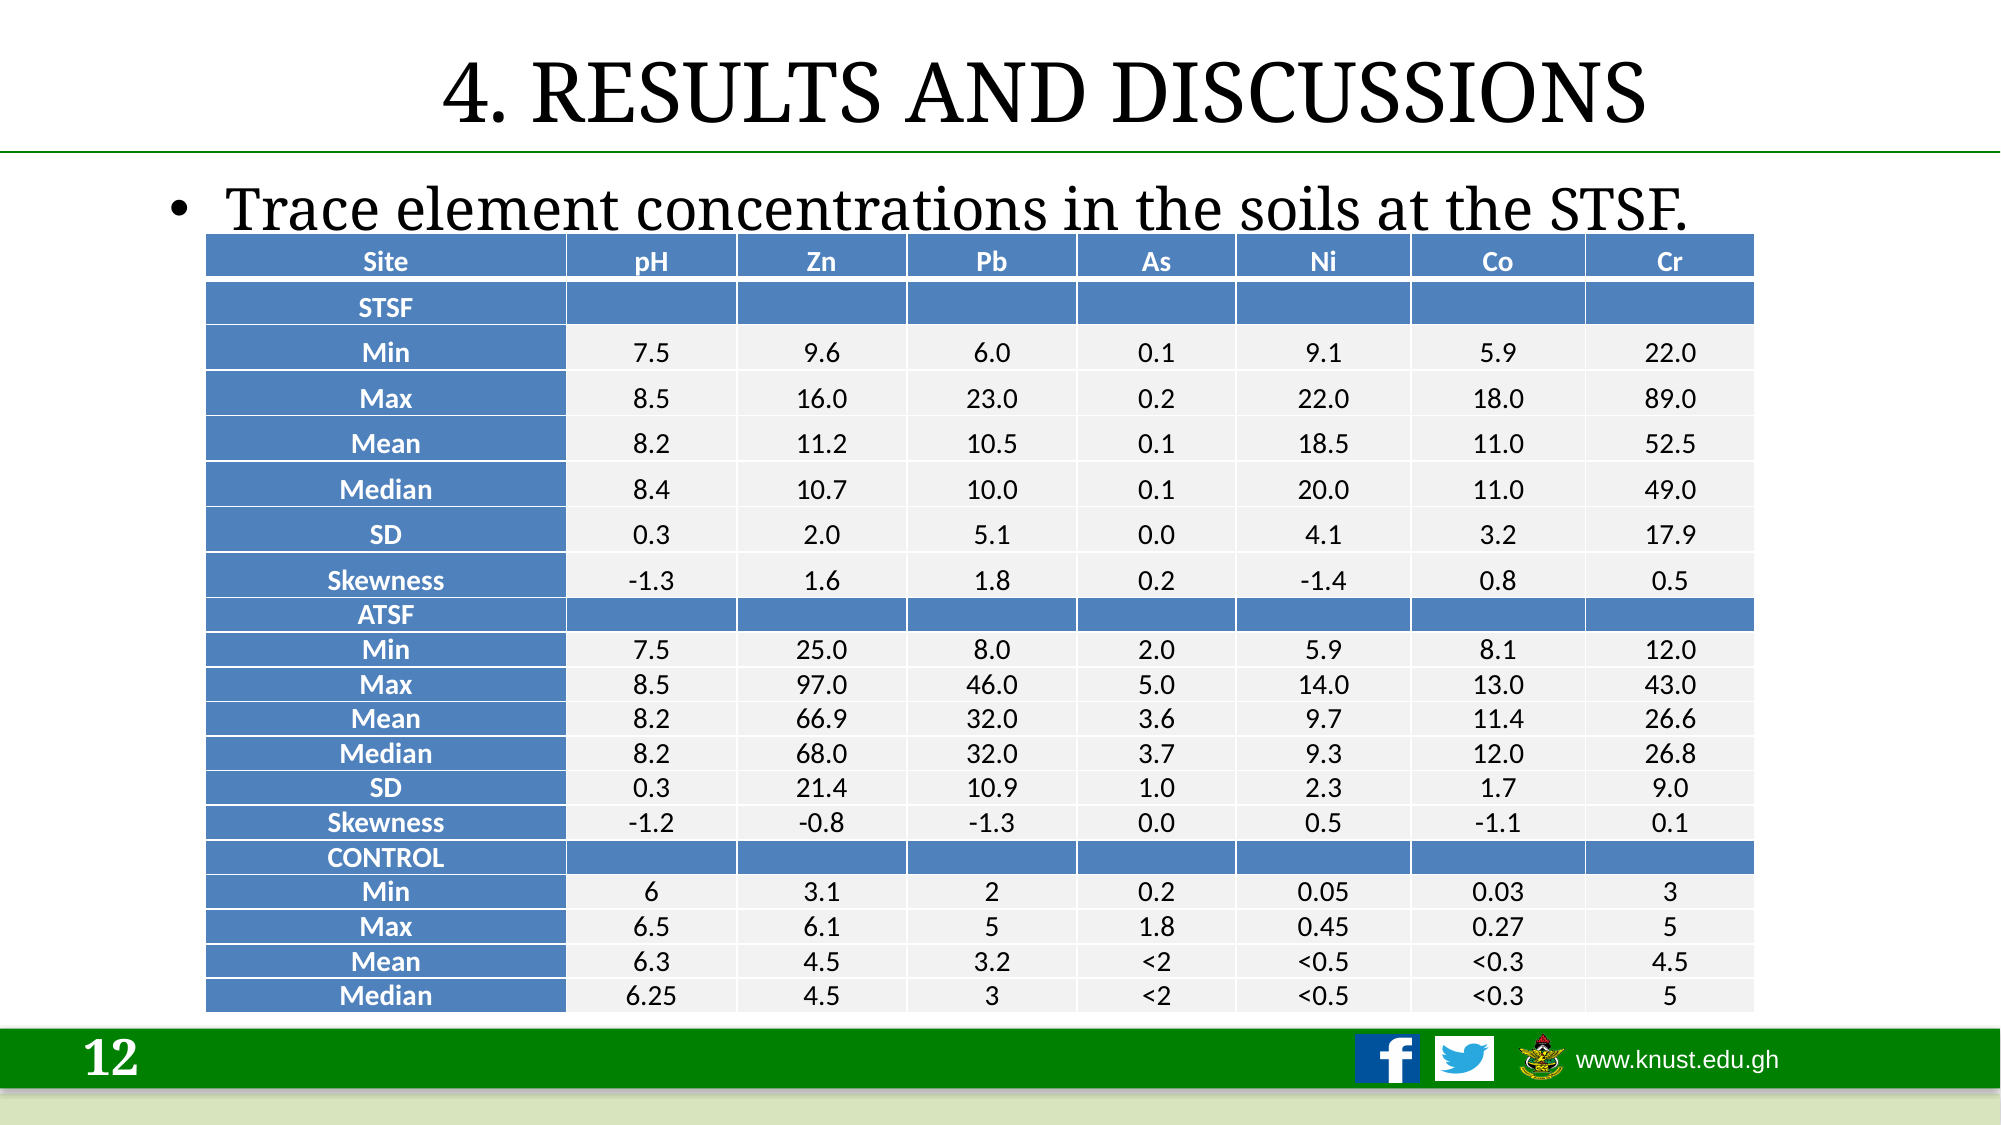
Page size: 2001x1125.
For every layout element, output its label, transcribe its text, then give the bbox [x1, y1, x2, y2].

table_cell 23.0 [908, 371, 1076, 415]
table_cell 26.6 [1586, 702, 1754, 735]
table_cell 22.0 [1586, 325, 1754, 369]
table_cell 16.0 [738, 371, 906, 415]
table_cell [738, 598, 906, 631]
table_cell 5 [1586, 979, 1754, 1012]
table_cell <0.3 [1412, 945, 1585, 977]
table_cell 4.1 [1237, 507, 1410, 551]
table_cell 3 [908, 979, 1076, 1012]
table_cell Max [206, 910, 566, 943]
table_cell 4.5 [1586, 945, 1754, 977]
table_cell 7.5 [567, 325, 736, 369]
table_cell 1.8 [908, 553, 1076, 597]
table_cell 3.2 [1412, 507, 1585, 551]
table_header Site [206, 234, 566, 276]
table_cell [1237, 598, 1410, 631]
table_cell 66.9 [738, 702, 906, 735]
table_cell 1.7 [1412, 771, 1585, 804]
table_cell 8.2 [567, 416, 736, 460]
table_cell 2 [908, 875, 1076, 908]
table_cell 9.6 [738, 325, 906, 369]
table_cell [1412, 841, 1585, 874]
table_cell 2.3 [1237, 771, 1410, 804]
table_cell 21.4 [738, 771, 906, 804]
table_cell ATSF [206, 598, 566, 631]
table_cell 8.5 [567, 668, 736, 701]
table_cell 25.0 [738, 633, 906, 666]
slide_number 12 [14, 1029, 155, 1090]
table_cell <2 [1078, 979, 1235, 1012]
table_cell 3.1 [738, 875, 906, 908]
table_cell 8.4 [567, 462, 736, 506]
table_cell 68.0 [738, 737, 906, 770]
table_cell 6.3 [567, 945, 736, 977]
table_cell 0.27 [1412, 910, 1585, 943]
table_cell [1078, 598, 1235, 631]
table_cell [1586, 282, 1754, 324]
table_cell 5.9 [1412, 325, 1585, 369]
table_header Cr [1586, 234, 1754, 276]
table_cell 6.5 [567, 910, 736, 943]
table_cell [1078, 282, 1235, 324]
table_cell 0.2 [1078, 875, 1235, 908]
table_cell Max [206, 371, 566, 415]
table_cell 9.3 [1237, 737, 1410, 770]
table_cell 17.9 [1586, 507, 1754, 551]
table_cell -1.4 [1237, 553, 1410, 597]
table_cell 8.5 [567, 371, 736, 415]
table_cell 1.0 [1078, 771, 1235, 804]
table_header Ni [1237, 234, 1410, 276]
table_cell 6.0 [908, 325, 1076, 369]
table_header pH [567, 234, 736, 276]
list Trace element concentrations in the soils at the STSF. [154, 164, 1937, 1014]
table_cell 3 [1586, 875, 1754, 908]
table_cell 6.25 [567, 979, 736, 1012]
table_cell 97.0 [738, 668, 906, 701]
table_cell 7.5 [567, 633, 736, 666]
table_cell 11.0 [1412, 416, 1585, 460]
table_cell Mean [206, 945, 566, 977]
table_cell 0.0 [1078, 806, 1235, 839]
table_cell 6 [567, 875, 736, 908]
table_cell [567, 598, 736, 631]
table_header Pb [908, 234, 1076, 276]
table_cell 49.0 [1586, 462, 1754, 506]
table_cell [908, 282, 1076, 324]
table_cell <0.3 [1412, 979, 1585, 1012]
table_header As [1078, 234, 1235, 276]
table_cell 32.0 [908, 702, 1076, 735]
table_cell 18.5 [1237, 416, 1410, 460]
table_cell 8.0 [908, 633, 1076, 666]
table_cell 0.0 [1078, 507, 1235, 551]
table_cell 0.3 [567, 771, 736, 804]
table_cell 12.0 [1586, 633, 1754, 666]
table_cell 2.0 [738, 507, 906, 551]
table_cell 6.1 [738, 910, 906, 943]
table_cell 0.45 [1237, 910, 1410, 943]
picture [1519, 1033, 1565, 1080]
table_cell 11.4 [1412, 702, 1585, 735]
title 4. RESULTS AND DISCUSSIONS [154, 32, 1937, 130]
table_cell [908, 598, 1076, 631]
table_cell [1237, 841, 1410, 874]
table_cell 0.1 [1078, 325, 1235, 369]
table_cell 0.05 [1237, 875, 1410, 908]
table_cell 0.8 [1412, 553, 1585, 597]
table_cell 0.5 [1237, 806, 1410, 839]
table_cell 9.1 [1237, 325, 1410, 369]
table_cell 8.1 [1412, 633, 1585, 666]
table_cell 10.0 [908, 462, 1076, 506]
table_header Co [1412, 234, 1585, 276]
table_cell Max [206, 668, 566, 701]
table_cell 10.7 [738, 462, 906, 506]
table_cell [1412, 598, 1585, 631]
table_cell 18.0 [1412, 371, 1585, 415]
picture [1435, 1036, 1494, 1081]
table_cell <2 [1078, 945, 1235, 977]
table_cell 4.5 [738, 945, 906, 977]
table_cell 5 [908, 910, 1076, 943]
table_cell 10.5 [908, 416, 1076, 460]
table_cell 1.6 [738, 553, 906, 597]
table_cell 52.5 [1586, 416, 1754, 460]
table_cell 20.0 [1237, 462, 1410, 506]
table_cell 14.0 [1237, 668, 1410, 701]
table_cell 0.2 [1078, 553, 1235, 597]
table_cell [1412, 282, 1585, 324]
table_cell [567, 841, 736, 874]
table_cell Median [206, 979, 566, 1012]
table_cell 5.1 [908, 507, 1076, 551]
table_cell -1.3 [908, 806, 1076, 839]
table_cell CONTROL [206, 841, 566, 874]
table_cell 46.0 [908, 668, 1076, 701]
table_cell 4.5 [738, 979, 906, 1012]
table_cell 13.0 [1412, 668, 1585, 701]
table_cell Median [206, 737, 566, 770]
table_cell 26.8 [1586, 737, 1754, 770]
table_cell <0.5 [1237, 945, 1410, 977]
table_cell Min [206, 633, 566, 666]
table_cell 0.3 [567, 507, 736, 551]
table_cell 3.6 [1078, 702, 1235, 735]
table_cell 3.7 [1078, 737, 1235, 770]
table_cell Skewness [206, 553, 566, 597]
table_cell [1237, 282, 1410, 324]
table_cell 0.5 [1586, 553, 1754, 597]
table_cell 5 [1586, 910, 1754, 943]
table_cell SD [206, 771, 566, 804]
table_cell STSF [206, 282, 566, 324]
table_cell 89.0 [1586, 371, 1754, 415]
table_cell -1.2 [567, 806, 736, 839]
table_cell 11.0 [1412, 462, 1585, 506]
table_cell 9.0 [1586, 771, 1754, 804]
table_cell [1078, 841, 1235, 874]
table_cell [908, 841, 1076, 874]
table_cell 1.8 [1078, 910, 1235, 943]
table_cell [738, 282, 906, 324]
table_cell Mean [206, 416, 566, 460]
table_cell Skewness [206, 806, 566, 839]
table_cell [1586, 598, 1754, 631]
table_cell <0.5 [1237, 979, 1410, 1012]
table_cell Min [206, 325, 566, 369]
table_cell 12.0 [1412, 737, 1585, 770]
table_cell 0.1 [1078, 416, 1235, 460]
table_cell 0.1 [1078, 462, 1235, 506]
table_cell [738, 841, 906, 874]
table_cell 8.2 [567, 737, 736, 770]
table_header Zn [738, 234, 906, 276]
table_cell 9.7 [1237, 702, 1410, 735]
table_cell -1.3 [567, 553, 736, 597]
table_cell [1586, 841, 1754, 874]
table_cell 11.2 [738, 416, 906, 460]
table_cell 0.1 [1586, 806, 1754, 839]
table_cell -0.8 [738, 806, 906, 839]
picture [1355, 1034, 1420, 1083]
table_cell Median [206, 462, 566, 506]
table_cell 8.2 [567, 702, 736, 735]
table_cell [567, 282, 736, 324]
table_cell 5.9 [1237, 633, 1410, 666]
table_cell 0.03 [1412, 875, 1585, 908]
table_cell 32.0 [908, 737, 1076, 770]
table_cell 5.0 [1078, 668, 1235, 701]
table_cell Min [206, 875, 566, 908]
table_cell 2.0 [1078, 633, 1235, 666]
table_cell 22.0 [1237, 371, 1410, 415]
table_cell -1.1 [1412, 806, 1585, 839]
table_cell 0.2 [1078, 371, 1235, 415]
table_cell 10.9 [908, 771, 1076, 804]
table_cell 3.2 [908, 945, 1076, 977]
table_cell 43.0 [1586, 668, 1754, 701]
table_cell Mean [206, 702, 566, 735]
table_cell SD [206, 507, 566, 551]
